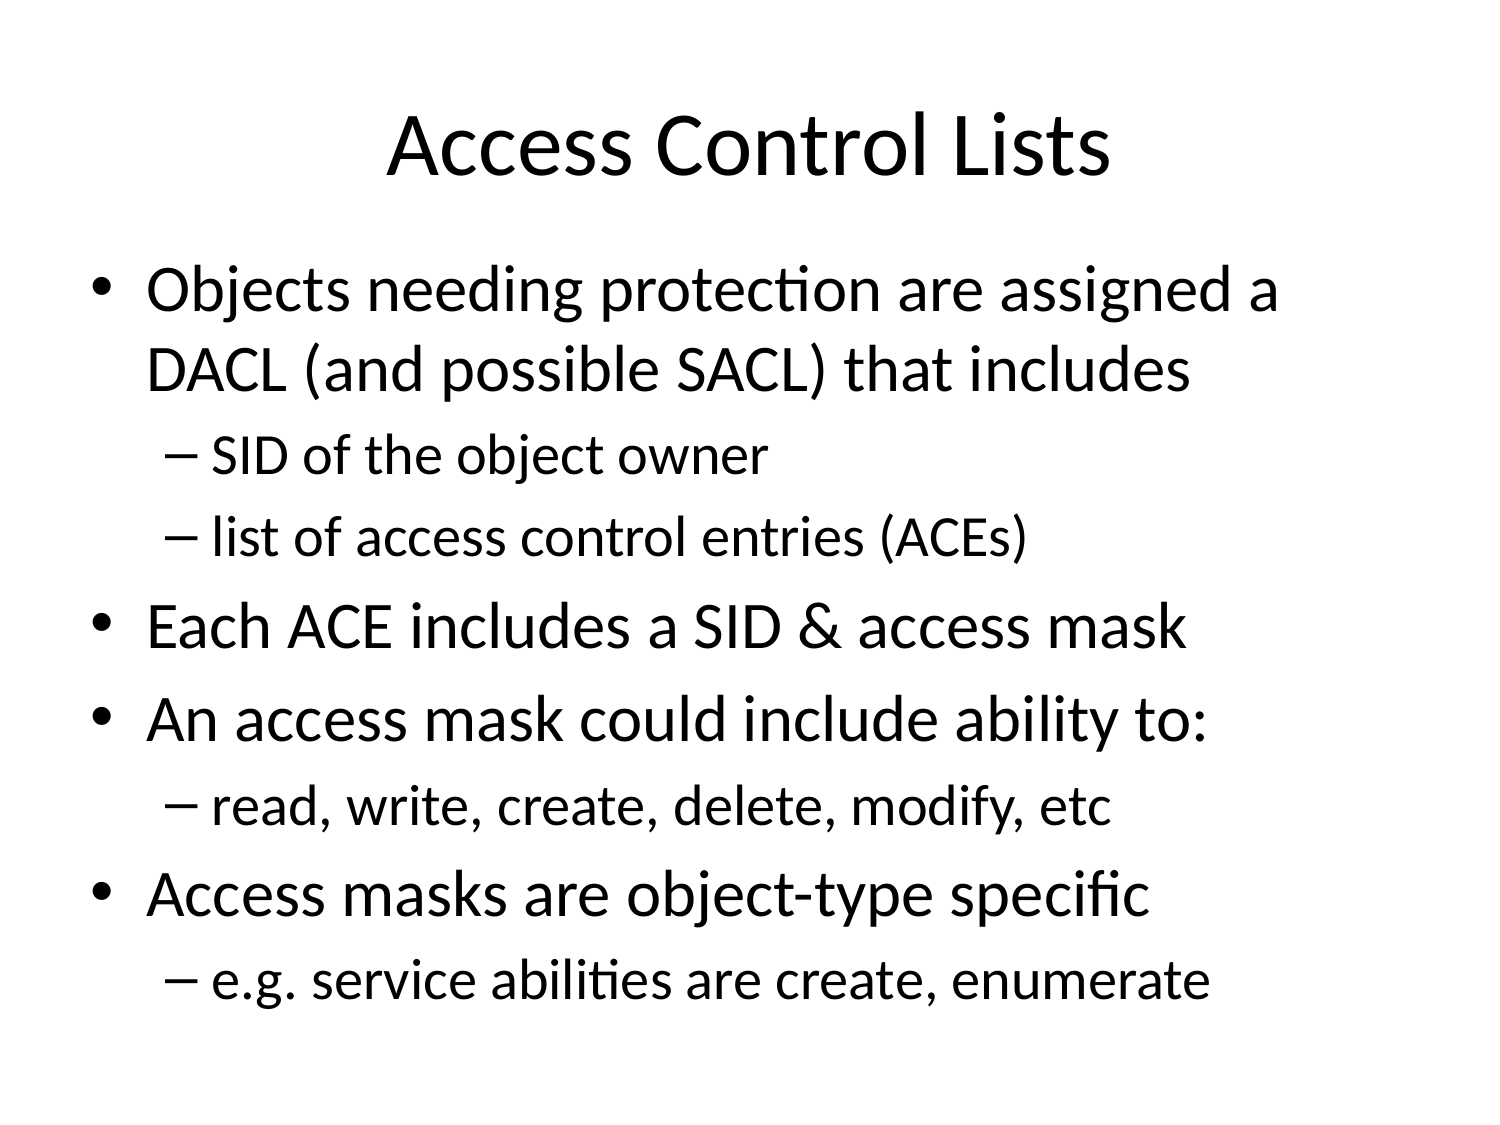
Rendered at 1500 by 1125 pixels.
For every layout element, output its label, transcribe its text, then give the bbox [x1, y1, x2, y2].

title Access Control Lists [75, 45, 1425, 233]
list Objects needing protection are assigned a DACL (and possible SACL) that includes SID of the object owner list of access control entries (ACEs) Each ACE includes a SID & access mask An access mask could include ability to: read, write, create, delete, modify, etc Access masks are object-type specific e.g. service abilities are create, enumerate [75, 237, 1425, 1050]
